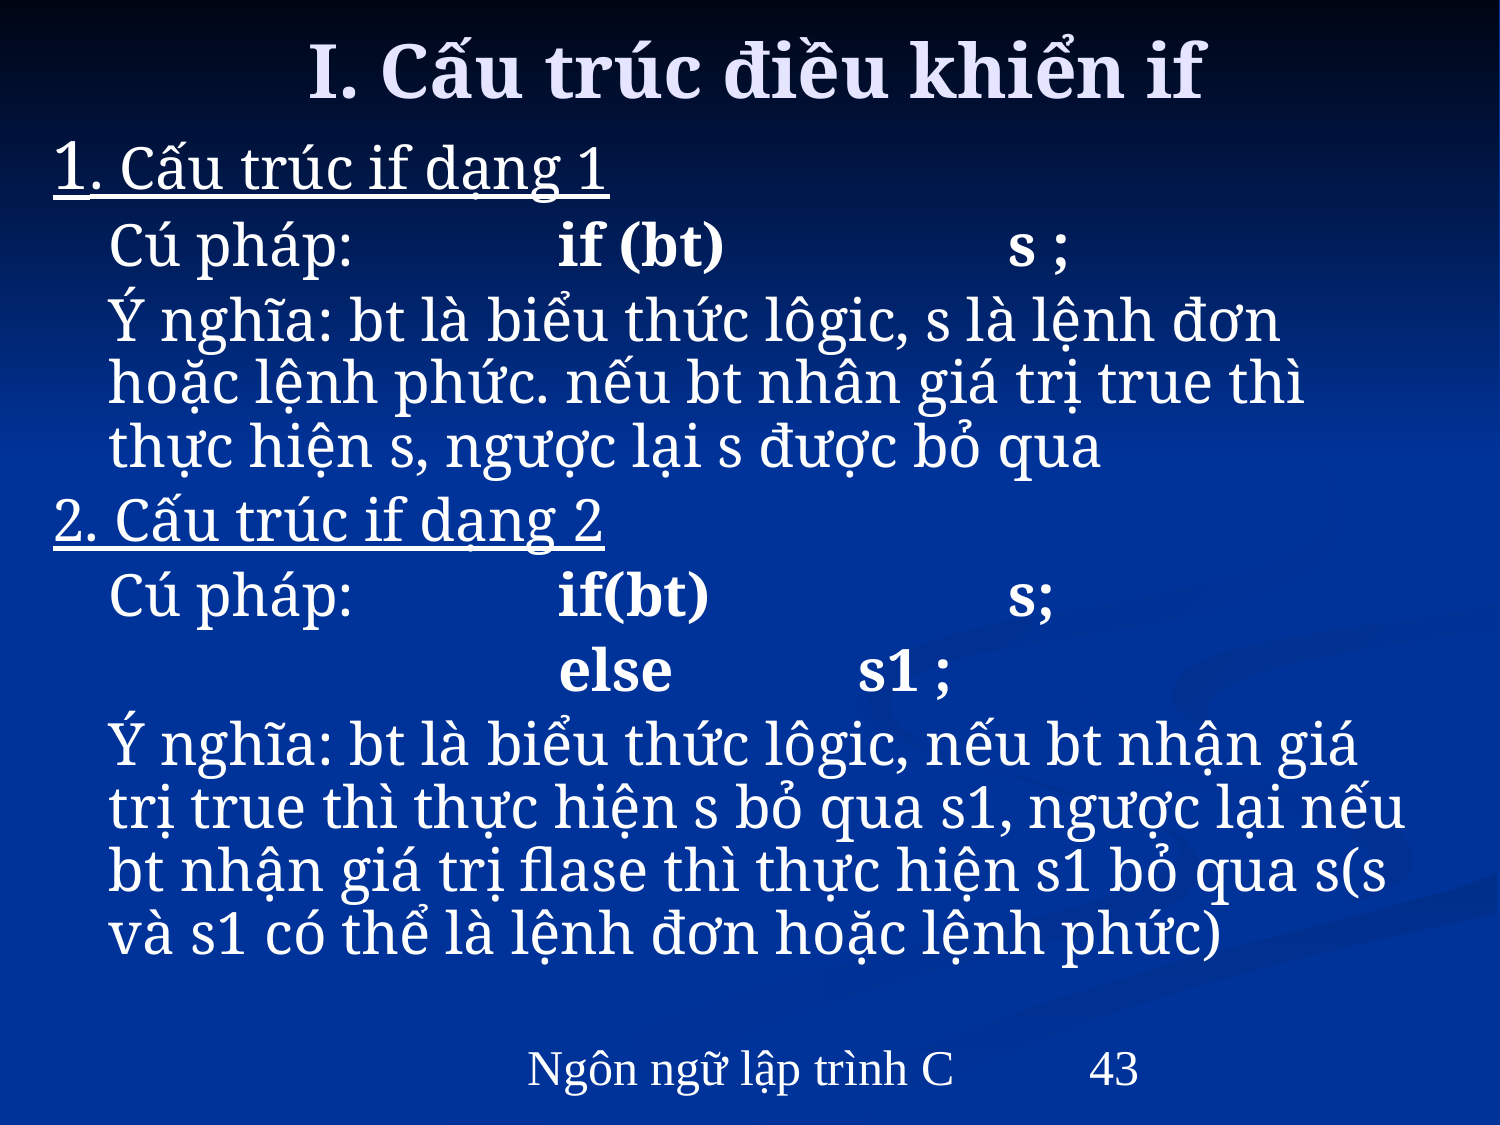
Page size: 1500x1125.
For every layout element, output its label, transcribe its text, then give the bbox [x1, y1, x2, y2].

slide_number ‹#› [1074, 1063, 1425, 1104]
list 1. Cấu trúc if dạng 1 Cú pháp: if (bt) s ; Ý nghĩa: bt là biểu thức lôgic, s là lệnh đơn hoặc lệnh phức. nếu bt nhân giá trị true thì thực hiện s, ngược lại s được bỏ qua 2. Cấu trúc if dạng 2 Cú pháp: if(bt) s; else s1 ; Ý nghĩa: bt là biểu thức lôgic, nếu bt nhận giá trị true thì thực hiện s bỏ qua s1, ngược lại nếu bt nhận giá trị flase thì thực hiện s1 bỏ qua s(s và s1 có thể là lệnh đơn hoặc lệnh phức) [37, 125, 1438, 1063]
title I. Cấu trúc điều khiển if [125, 24, 1388, 113]
footer Ngôn ngữ lập trình C [512, 1063, 988, 1104]
